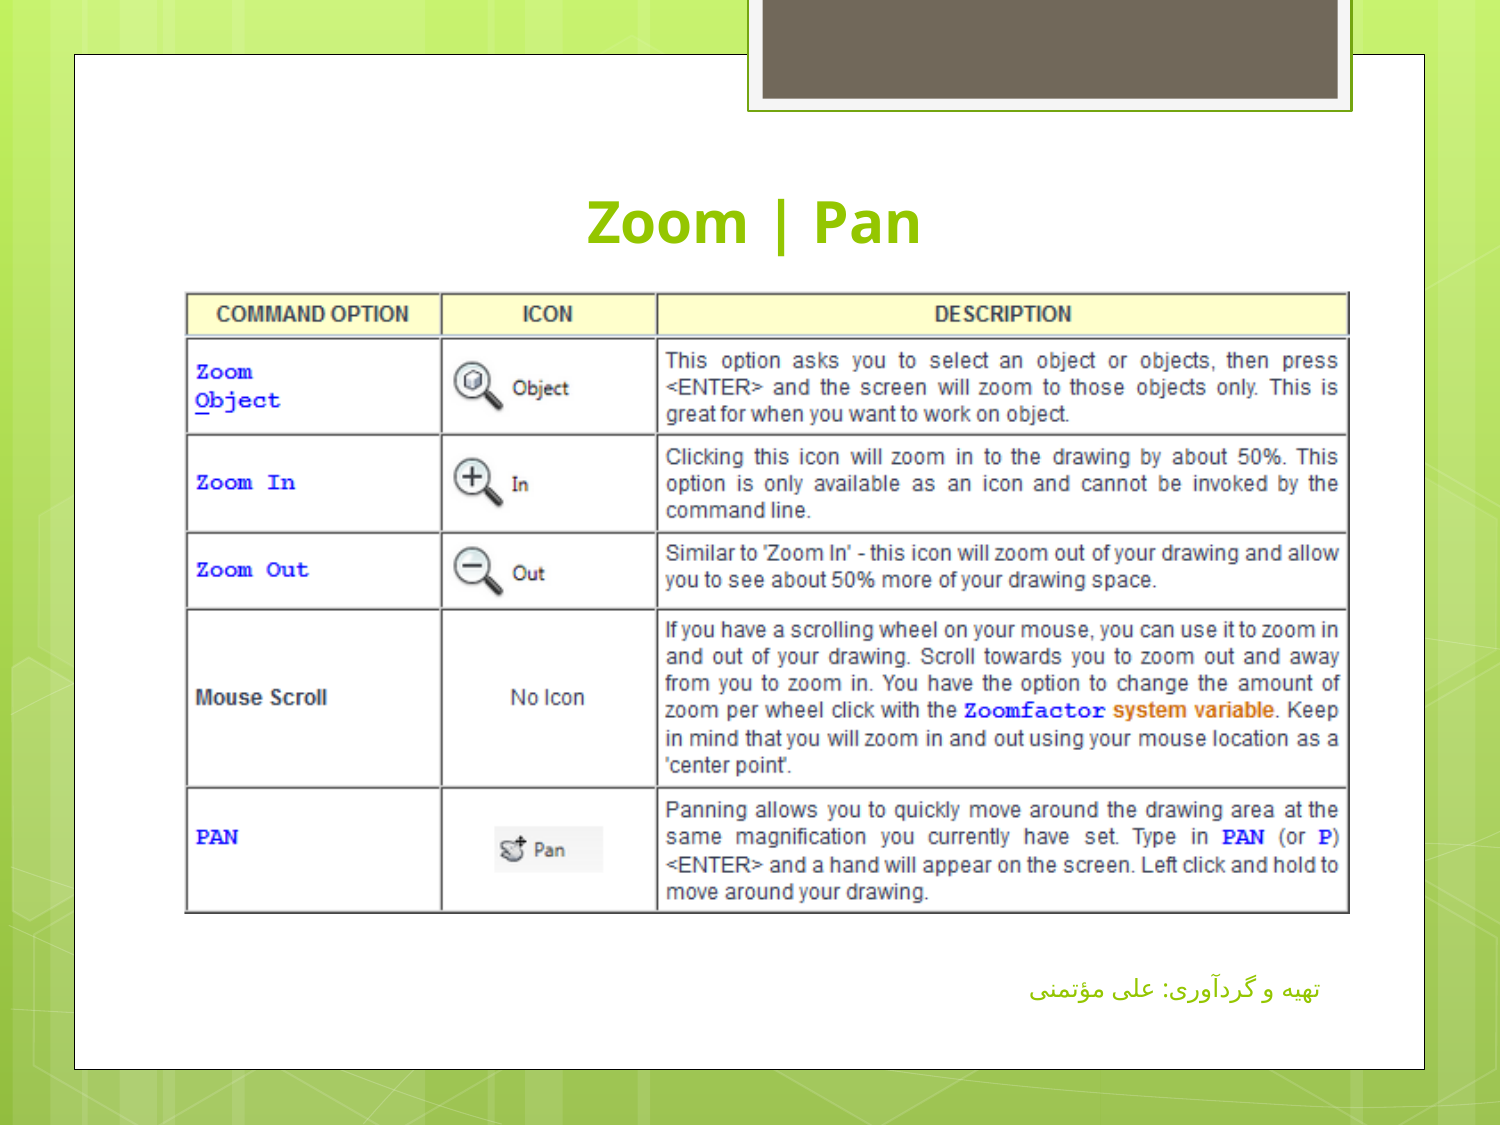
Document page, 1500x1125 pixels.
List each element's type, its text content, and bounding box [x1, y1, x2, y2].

picture [182, 289, 1351, 914]
footer تهیه و گردآوری: علی مؤتمنی [761, 960, 1336, 1020]
title Zoom | Pan [137, 168, 1388, 263]
